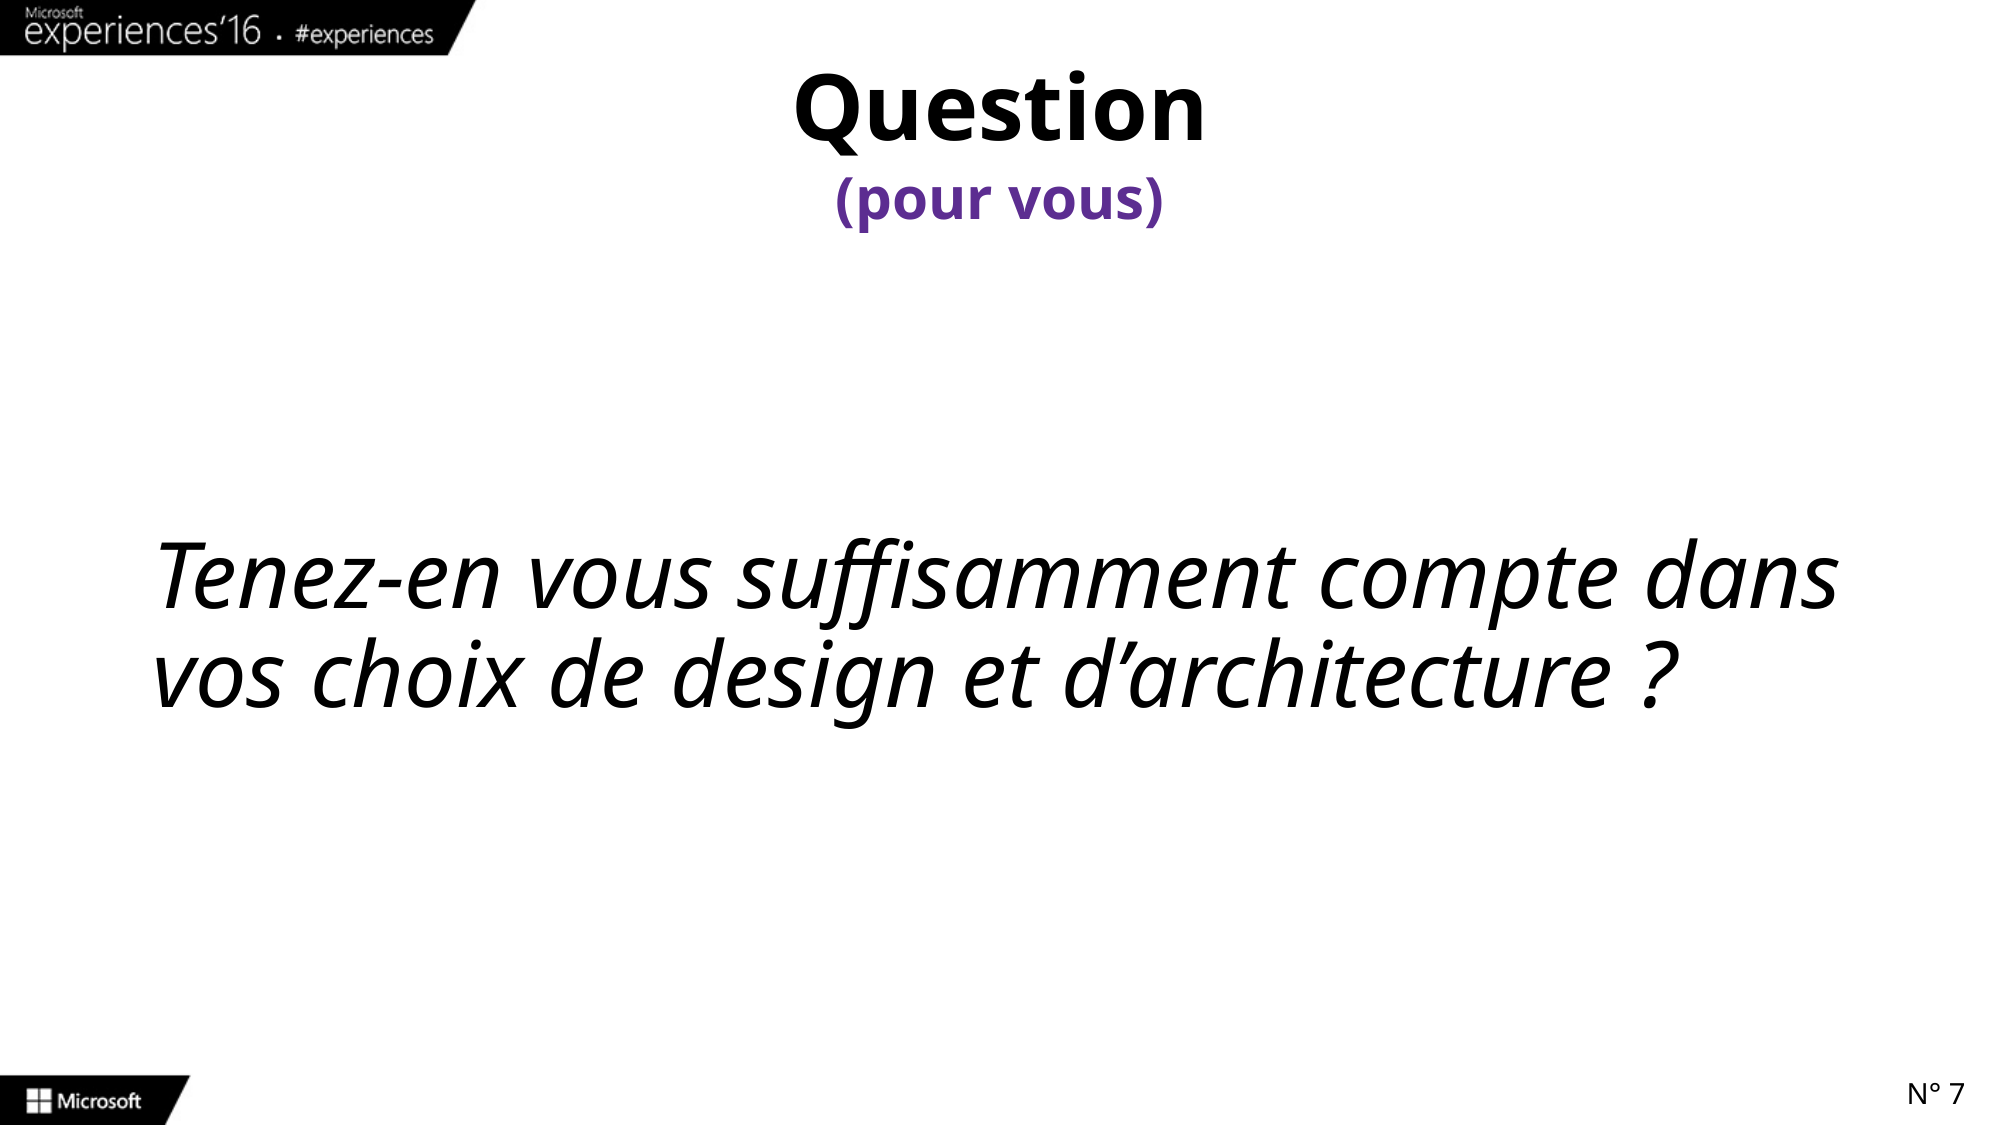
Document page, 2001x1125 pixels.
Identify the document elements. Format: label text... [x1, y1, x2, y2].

list Tenez-en vous suffisamment compte dans vos choix de design et d’architecture ? [137, 337, 1863, 919]
title Question [0, 59, 2000, 162]
slide_number N° 7 [1530, 1065, 1981, 1125]
picture [0, 0, 490, 58]
list (pour vous) [0, 162, 2000, 252]
picture [0, 1073, 196, 1125]
